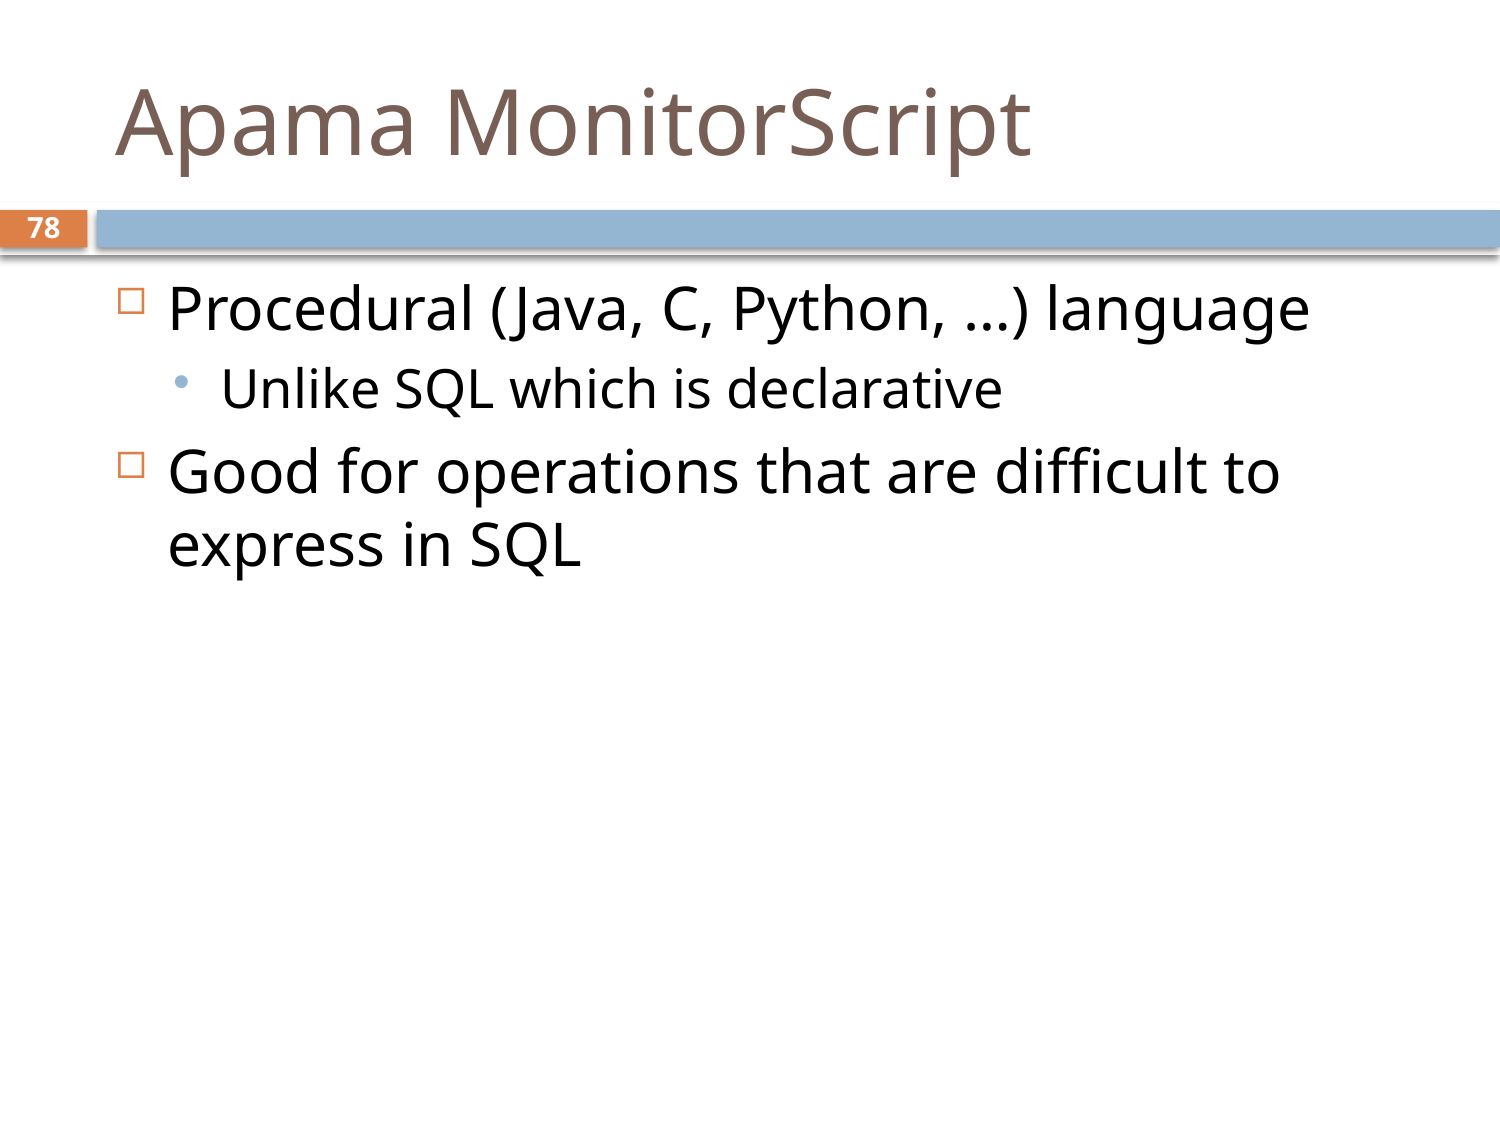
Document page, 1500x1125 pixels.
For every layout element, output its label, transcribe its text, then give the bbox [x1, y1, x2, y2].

slide_number 78 [0, 208, 88, 249]
title Apama MonitorScript [100, 37, 1438, 200]
list Procedural (Java, C, Python, …) language Unlike SQL which is declarative Good for operations that are difficult to express in SQL [100, 262, 1438, 1000]
